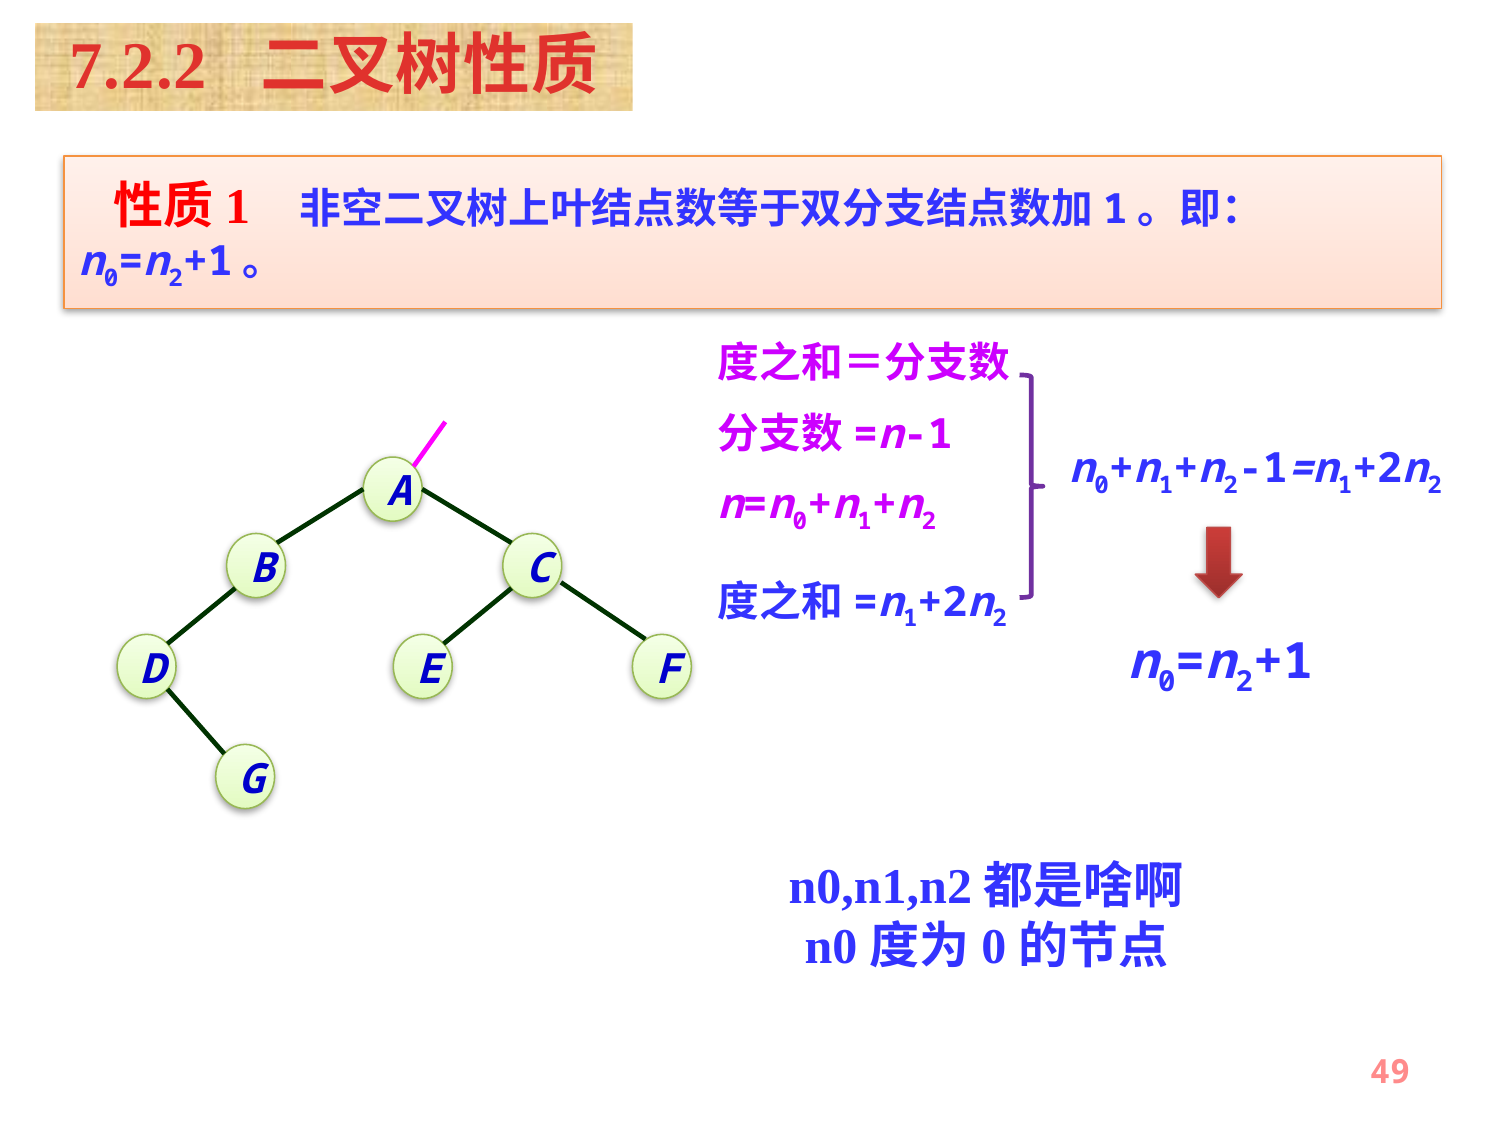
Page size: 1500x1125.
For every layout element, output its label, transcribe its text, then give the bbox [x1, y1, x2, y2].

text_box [116, 456, 692, 809]
text_box 7.2.2 二叉树性质 [35, 23, 633, 111]
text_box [1019, 374, 1477, 697]
text_box 性质1 非空二叉树上叶结点数等于双分支结点数加1。即：n0=n2+1。 [63, 155, 1442, 309]
text_box n0,n1,n2都是啥啊 n0度为0的节点 [703, 845, 1270, 981]
text_box 度之和=n1+2n2 [703, 567, 1014, 639]
text_box 度之和＝分支数 分支数=n-1 n=n0+n1+n2 [703, 328, 1078, 542]
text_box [406, 428, 452, 461]
slide_number 49 [1074, 1042, 1425, 1103]
